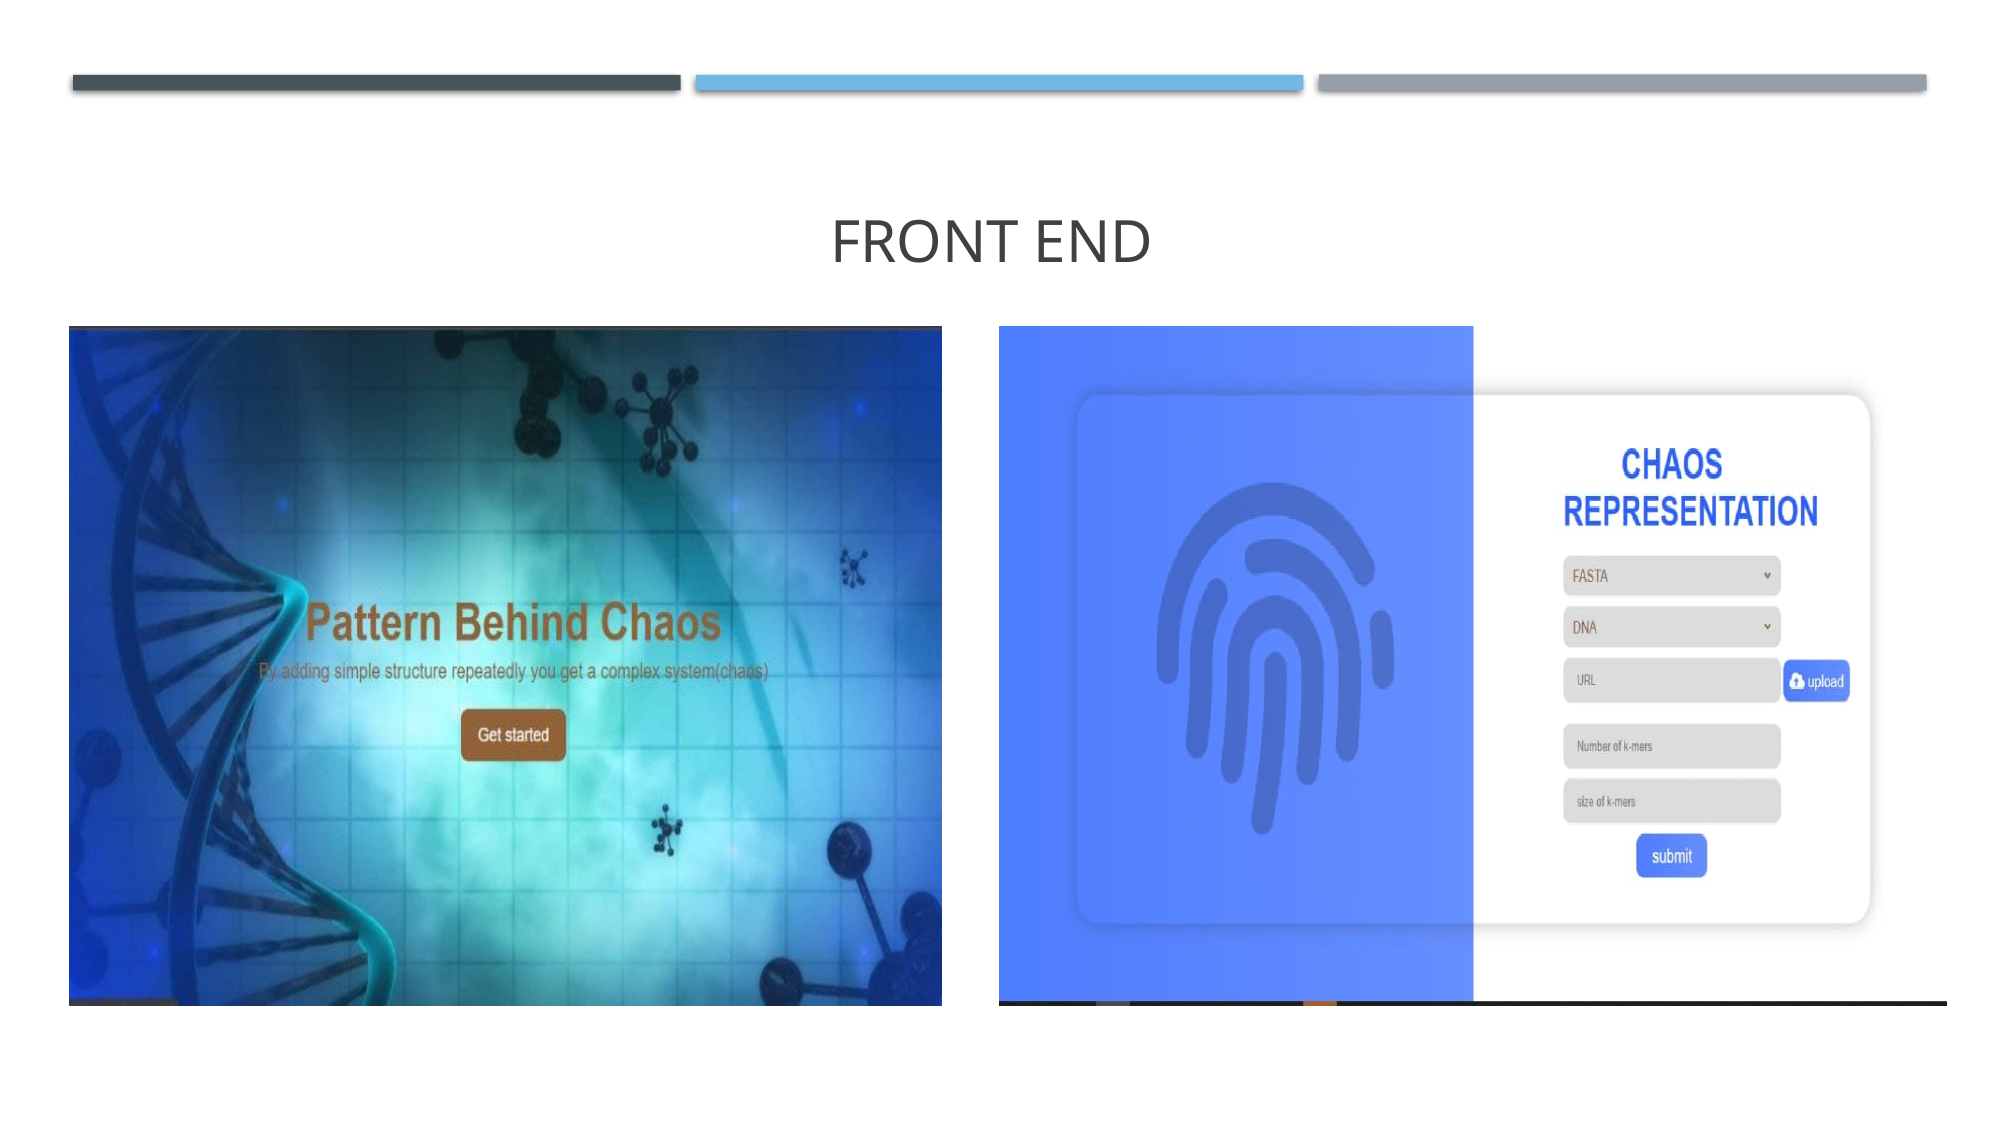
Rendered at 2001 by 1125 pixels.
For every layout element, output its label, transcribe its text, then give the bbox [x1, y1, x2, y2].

picture [69, 326, 942, 1006]
picture [998, 326, 1948, 1006]
title Front End [94, 119, 1904, 282]
